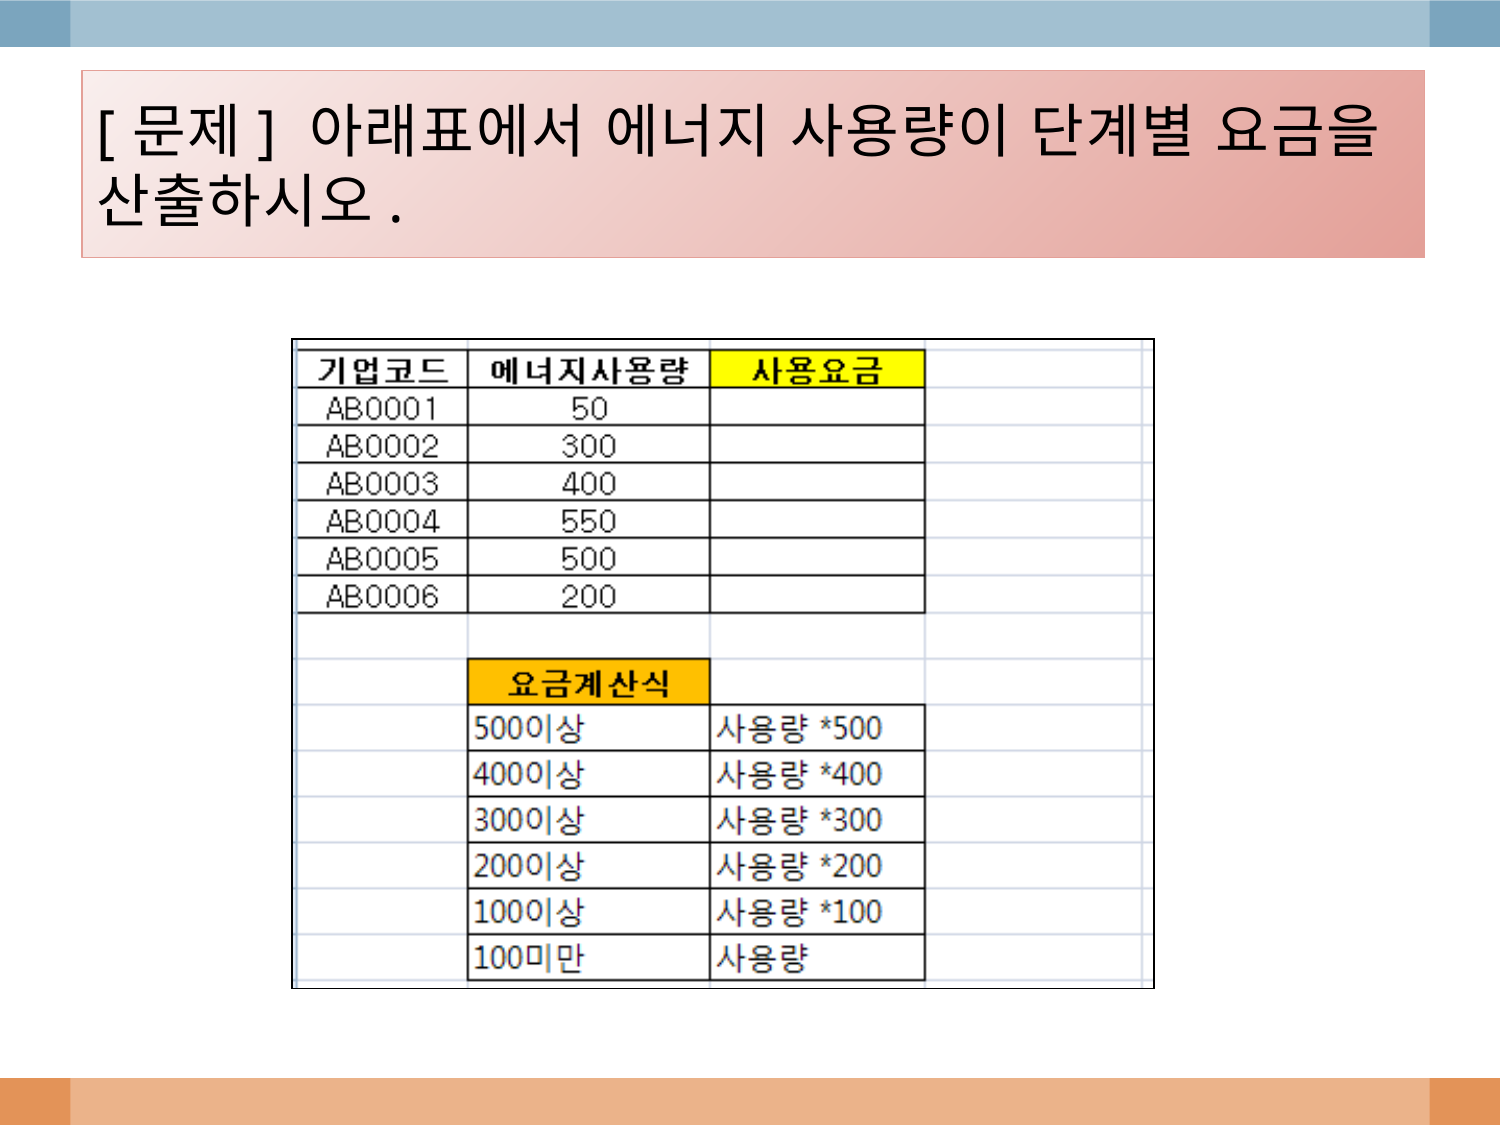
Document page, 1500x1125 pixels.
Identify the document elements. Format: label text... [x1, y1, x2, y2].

title [문제] 아래표에서 에너지 사용량이 단계별 요금을 산출하시오. [81, 70, 1425, 258]
picture [292, 339, 1154, 988]
